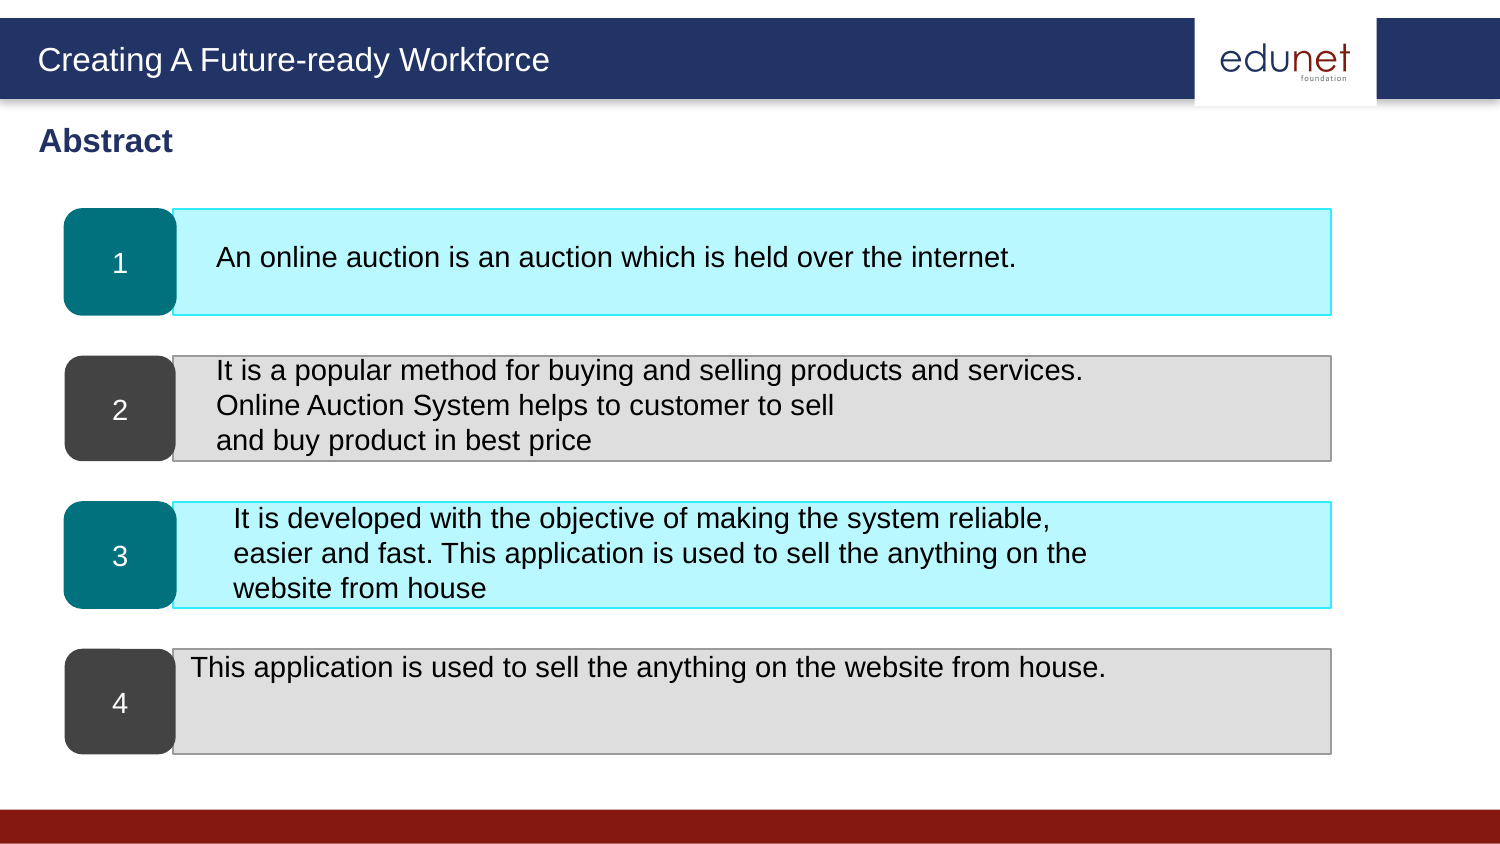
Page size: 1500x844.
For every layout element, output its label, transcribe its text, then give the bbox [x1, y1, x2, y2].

picture [1215, 38, 1356, 86]
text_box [64, 208, 1332, 755]
text_box Abstract [23, 112, 750, 167]
